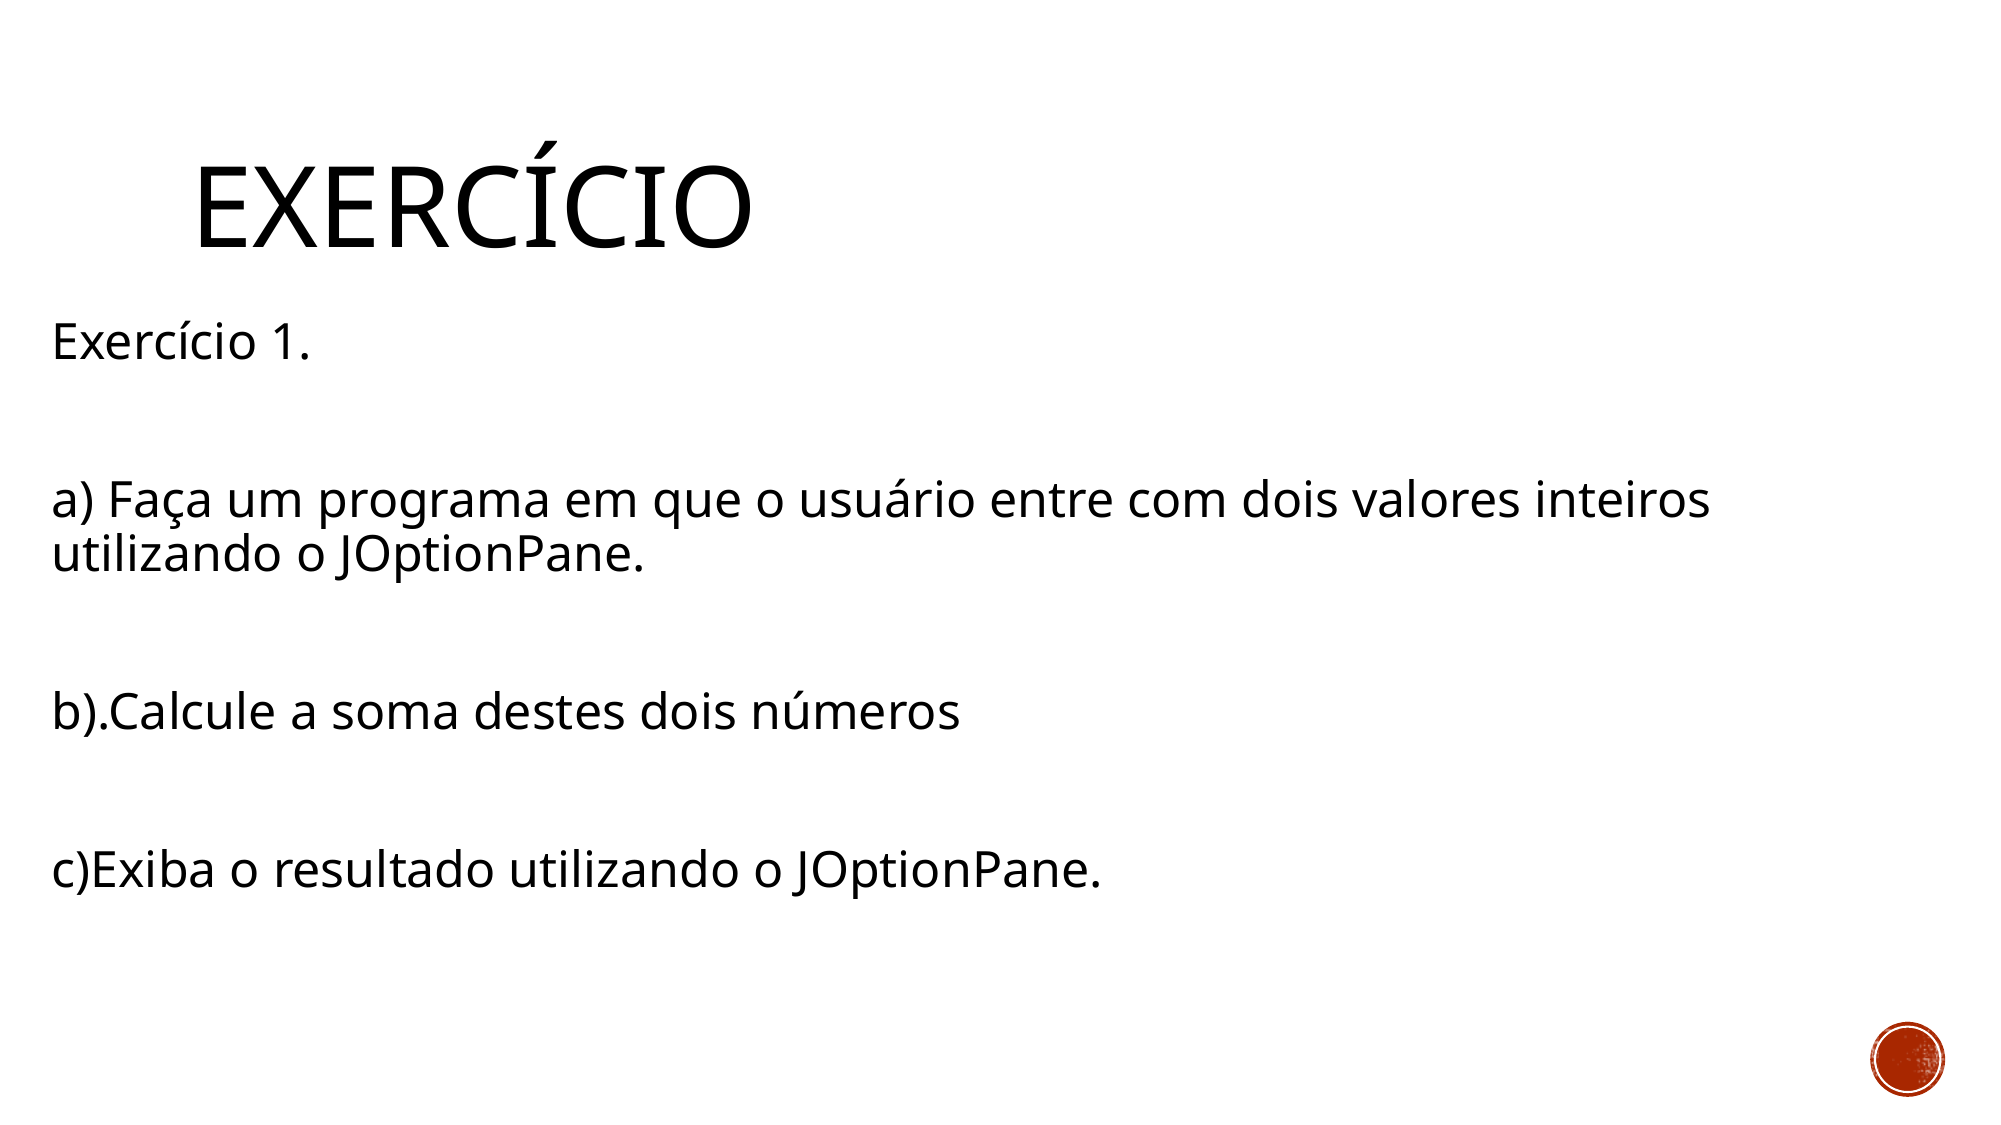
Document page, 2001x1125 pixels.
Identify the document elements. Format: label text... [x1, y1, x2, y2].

title EXERCÍCIO [175, 79, 1826, 308]
list Exercício 1. a) Faça um programa em que o usuário entre com dois valores inteiros utilizando o JOptionPane. b).Calcule a soma destes dois números c)Exiba o resultado utilizando o JOptionPane. [36, 308, 1940, 1125]
picture [1940, 1040, 1946, 1079]
